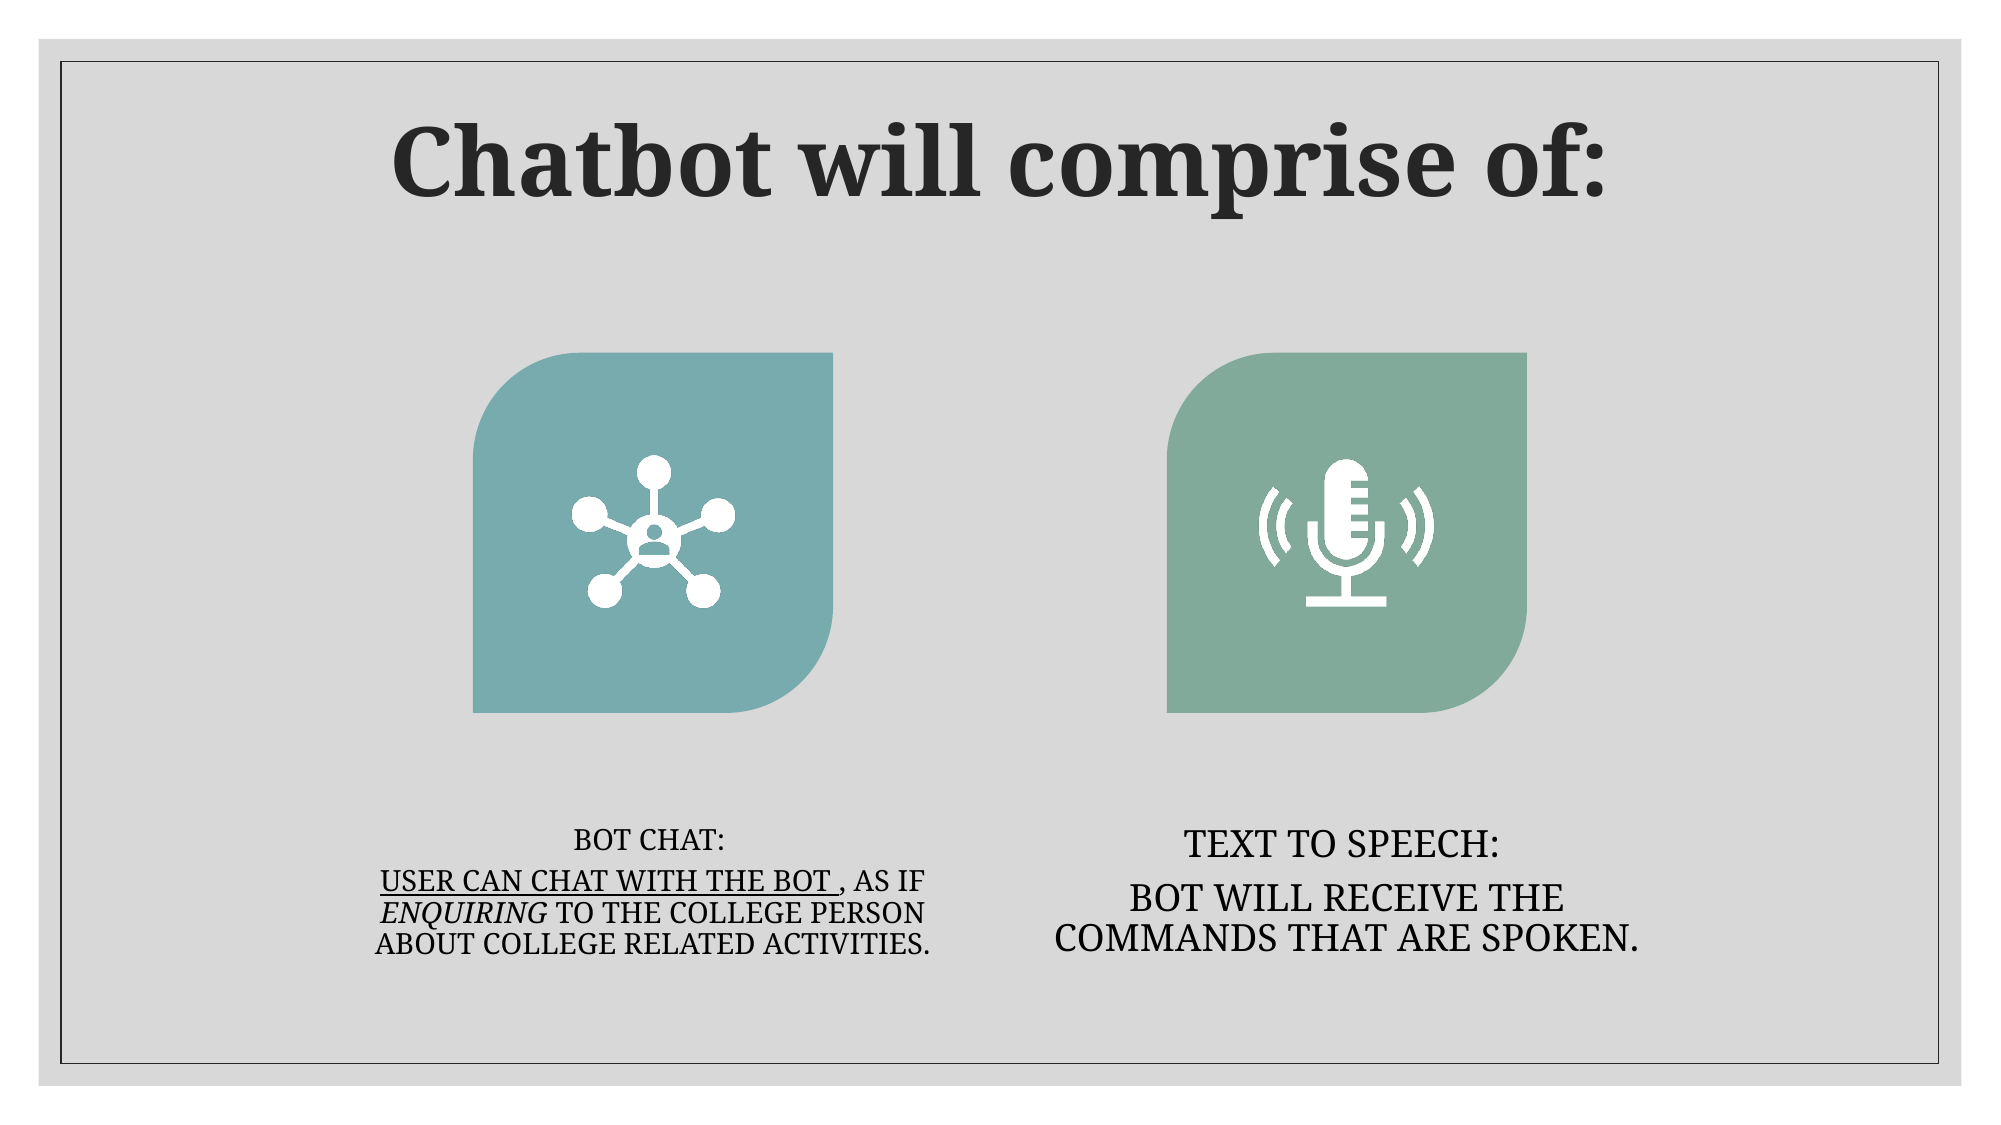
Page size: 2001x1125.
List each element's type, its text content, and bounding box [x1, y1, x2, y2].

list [174, 310, 1825, 1000]
title Chatbot will comprise of: [174, 105, 1825, 309]
